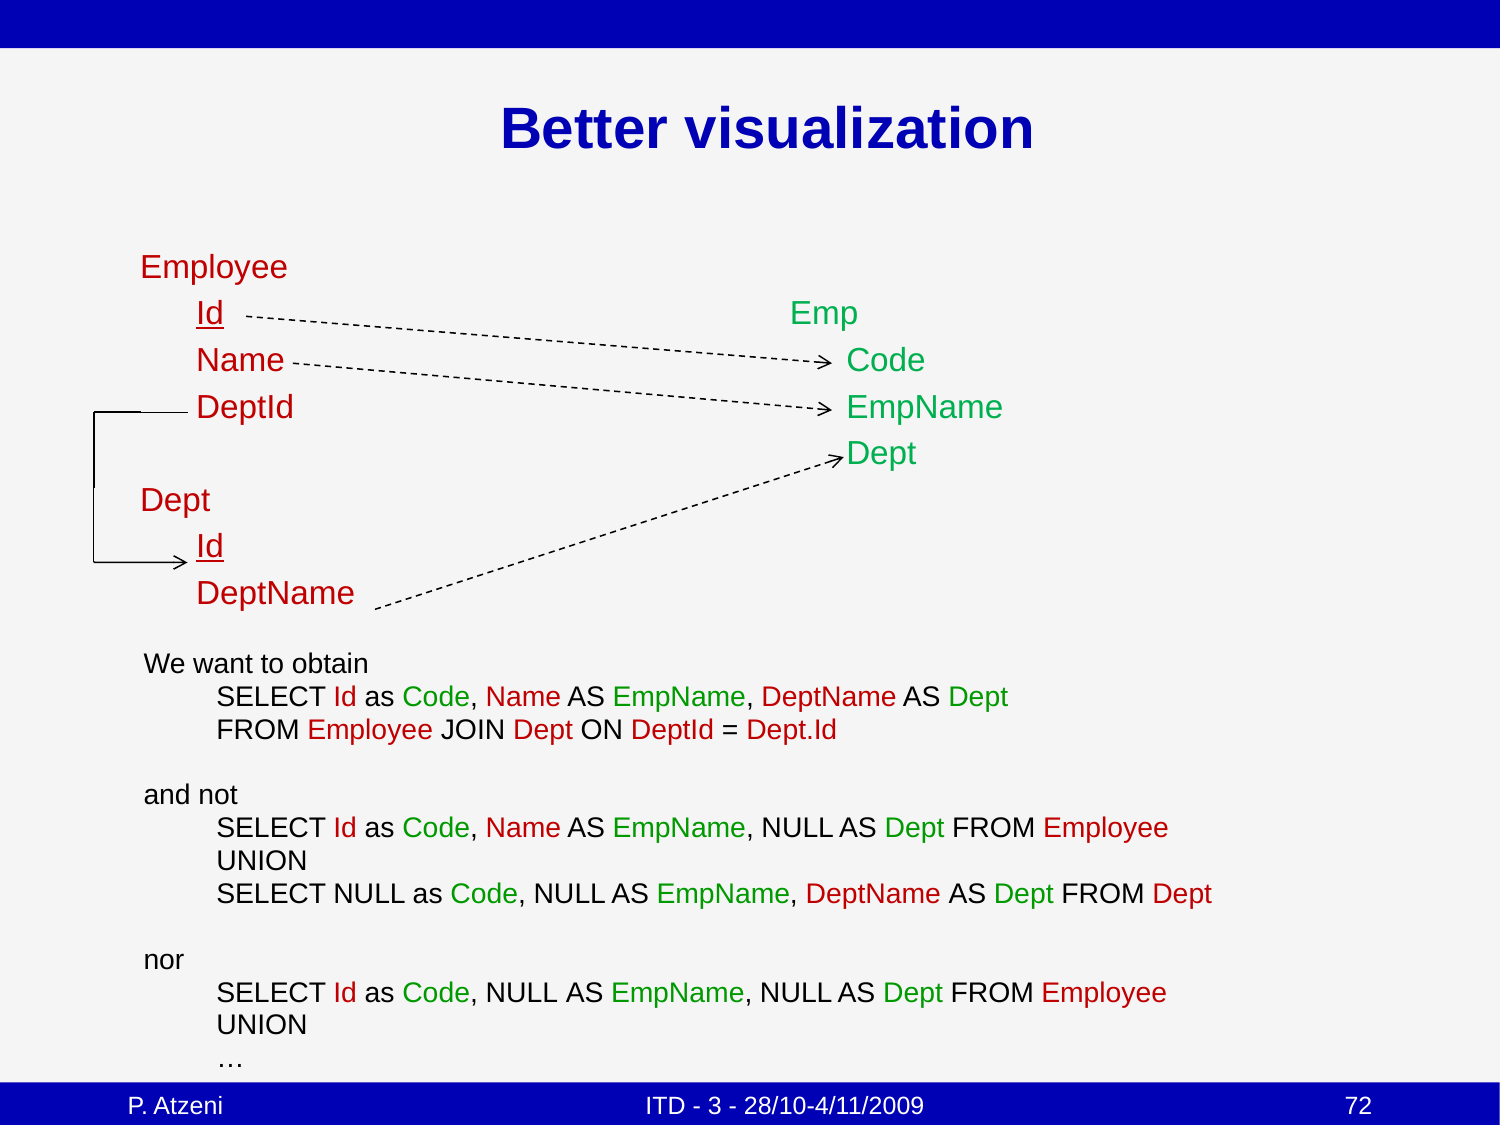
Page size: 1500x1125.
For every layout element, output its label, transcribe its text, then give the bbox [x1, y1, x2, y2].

slide_number P. Atzeni [112, 1082, 289, 1125]
list Emp Code EmpName Dept [774, 237, 1400, 644]
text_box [374, 456, 844, 610]
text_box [245, 316, 833, 364]
title Better visualization [64, 37, 1471, 213]
footer ITD - 3 - 28/10-4/11/2009 [289, 1082, 1186, 1125]
list Employee Id Name DeptId Dept Id DeptName [125, 237, 750, 975]
slide_number 72 [1186, 1082, 1388, 1125]
text_box We want to obtain SELECT Id as Code, Name AS EmpName, DeptName AS Dept FROM Employee JOIN Dept ON DeptId = Dept.Id and not SELECT Id as Code, Name AS EmpName, NULL AS Dept FROM Employee UNION SELECT NULL as Code, NULL AS EmpName, DeptName AS Dept FROM Dept nor SELECT Id as Code, NULL AS EmpName, NULL AS Dept FROM Employee UNION … [128, 644, 1404, 1082]
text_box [292, 362, 833, 411]
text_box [93, 411, 188, 563]
